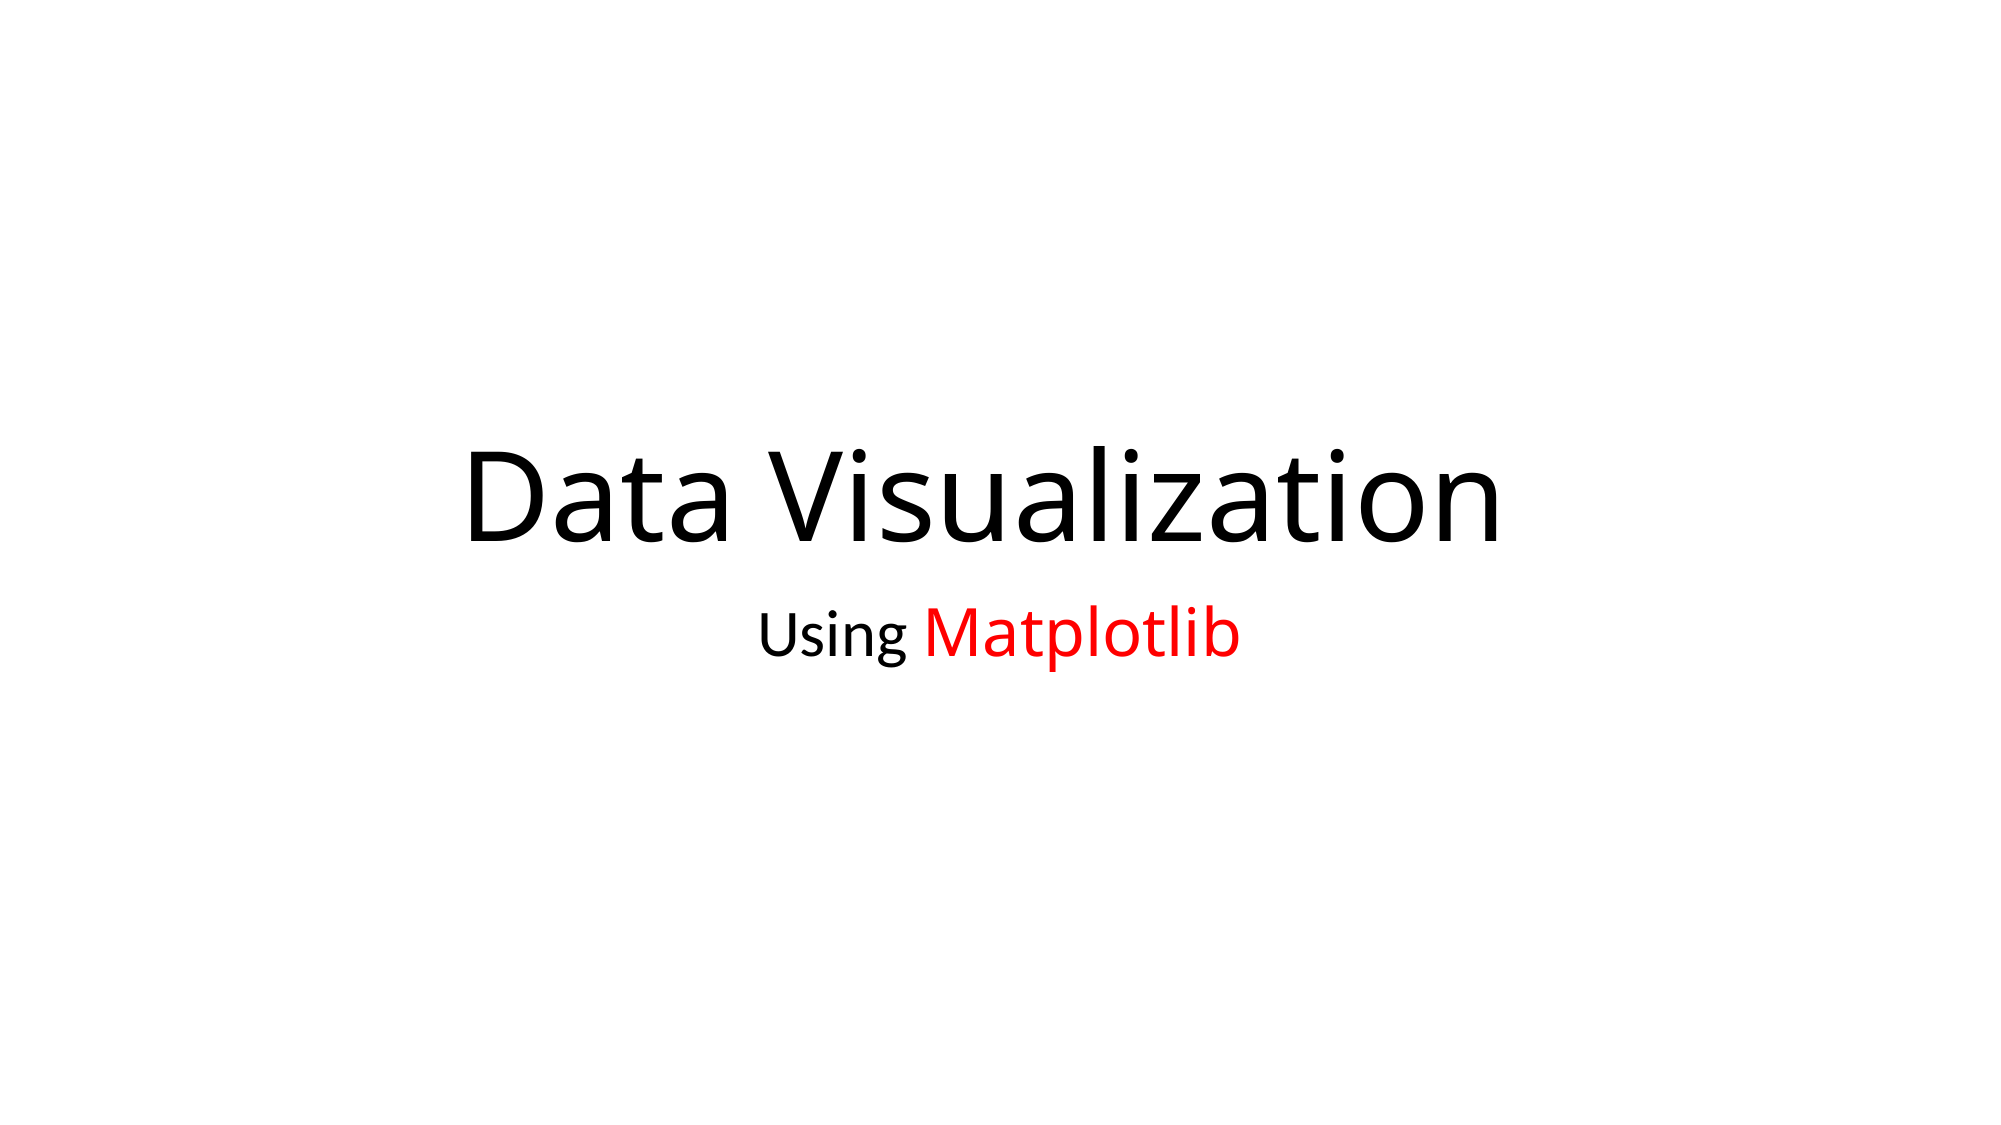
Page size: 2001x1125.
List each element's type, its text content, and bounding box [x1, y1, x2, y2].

subtitle Using Matplotlib [249, 590, 1750, 863]
title Data Visualization [249, 184, 1750, 576]
